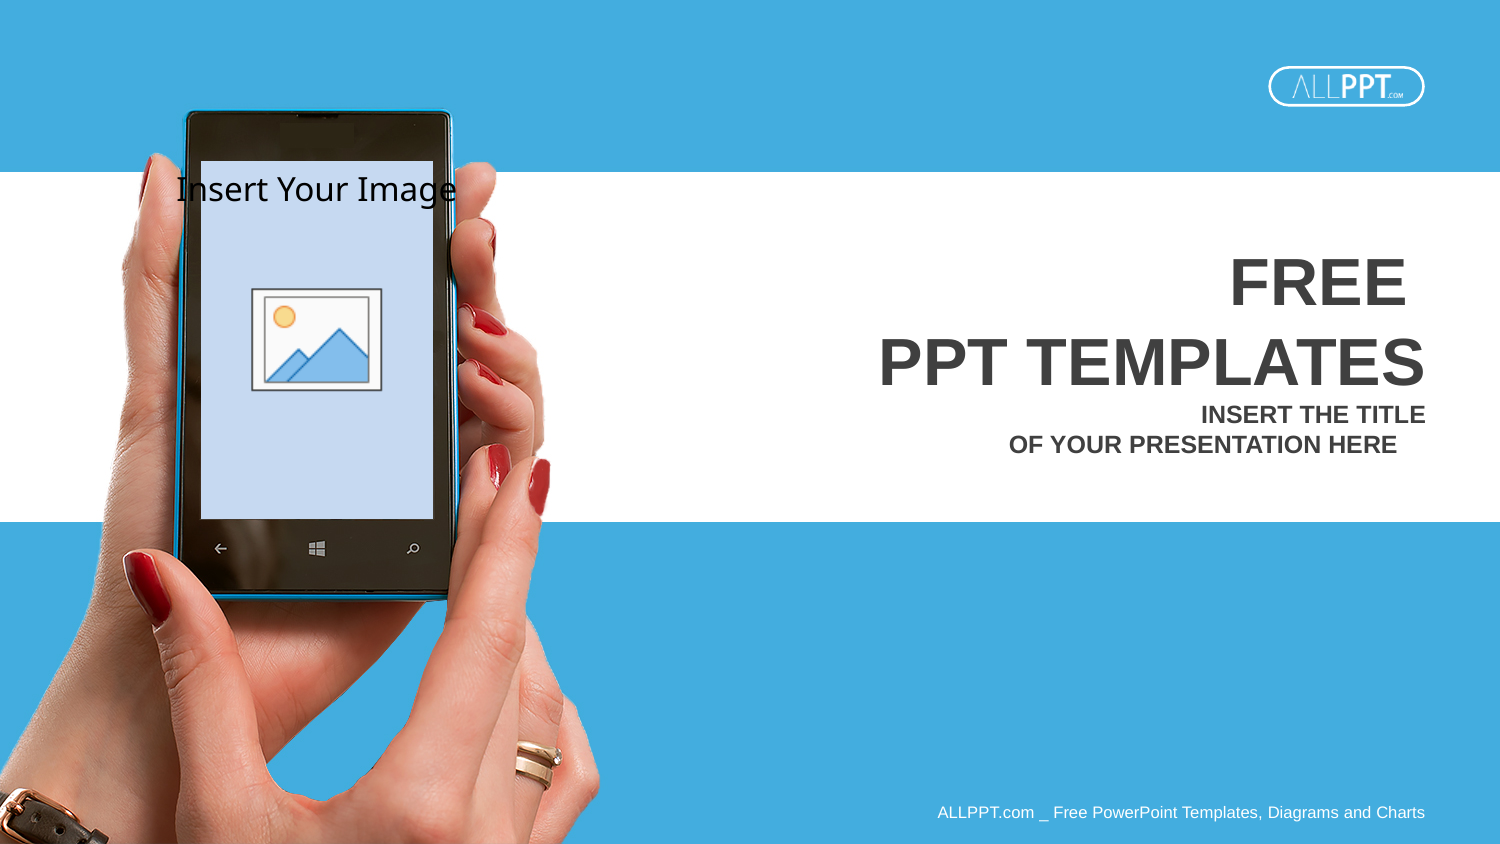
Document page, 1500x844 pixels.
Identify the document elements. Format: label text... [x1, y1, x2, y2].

text_box ALLPPT.com _ Free PowerPoint Templates, Diagrams and Charts [0, 794, 1441, 830]
text_box INSERT THE TITLE OF YOUR PRESENTATION HERE [643, 407, 1441, 467]
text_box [1269, 67, 1424, 106]
picture [0, 0, 1500, 844]
text_box FREE PPT TEMPLATES [643, 231, 1441, 407]
